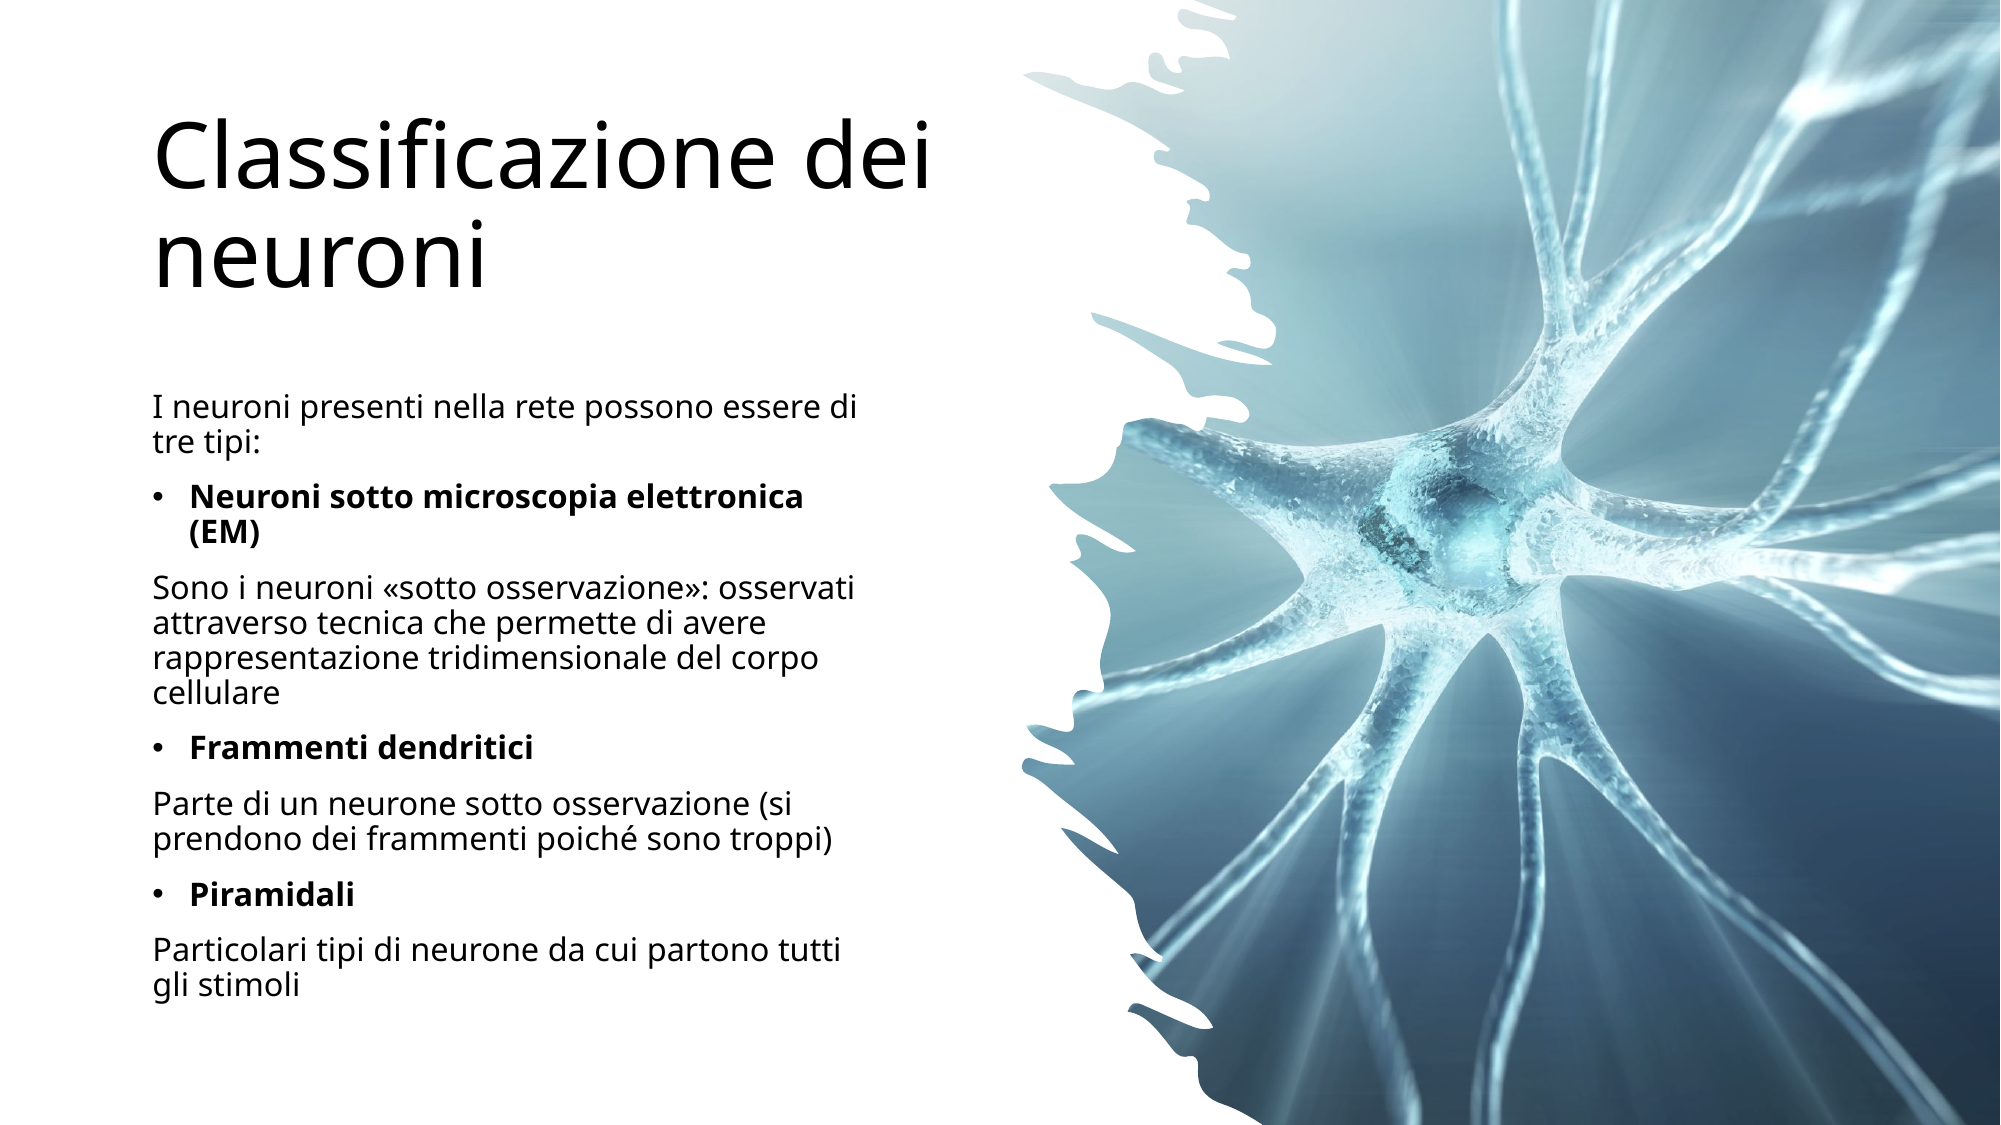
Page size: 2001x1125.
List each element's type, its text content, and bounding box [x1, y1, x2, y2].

title Classificazione dei neuroni [137, 59, 999, 357]
picture [1021, 0, 2000, 1125]
list I neuroni presenti nella rete possono essere di tre tipi: Neuroni sotto microscopia elettronica (EM) Sono i neuroni «sotto osservazione»: osservati attraverso tecnica che permette di avere rappresentazione tridimensionale del corpo cellulare Frammenti dendritici Parte di un neurone sotto osservazione (si prendono dei frammenti poiché sono troppi) Piramidali Particolari tipi di neurone da cui partono tutti gli stimoli [137, 382, 896, 1014]
text_box [0, 0, 1021, 1125]
